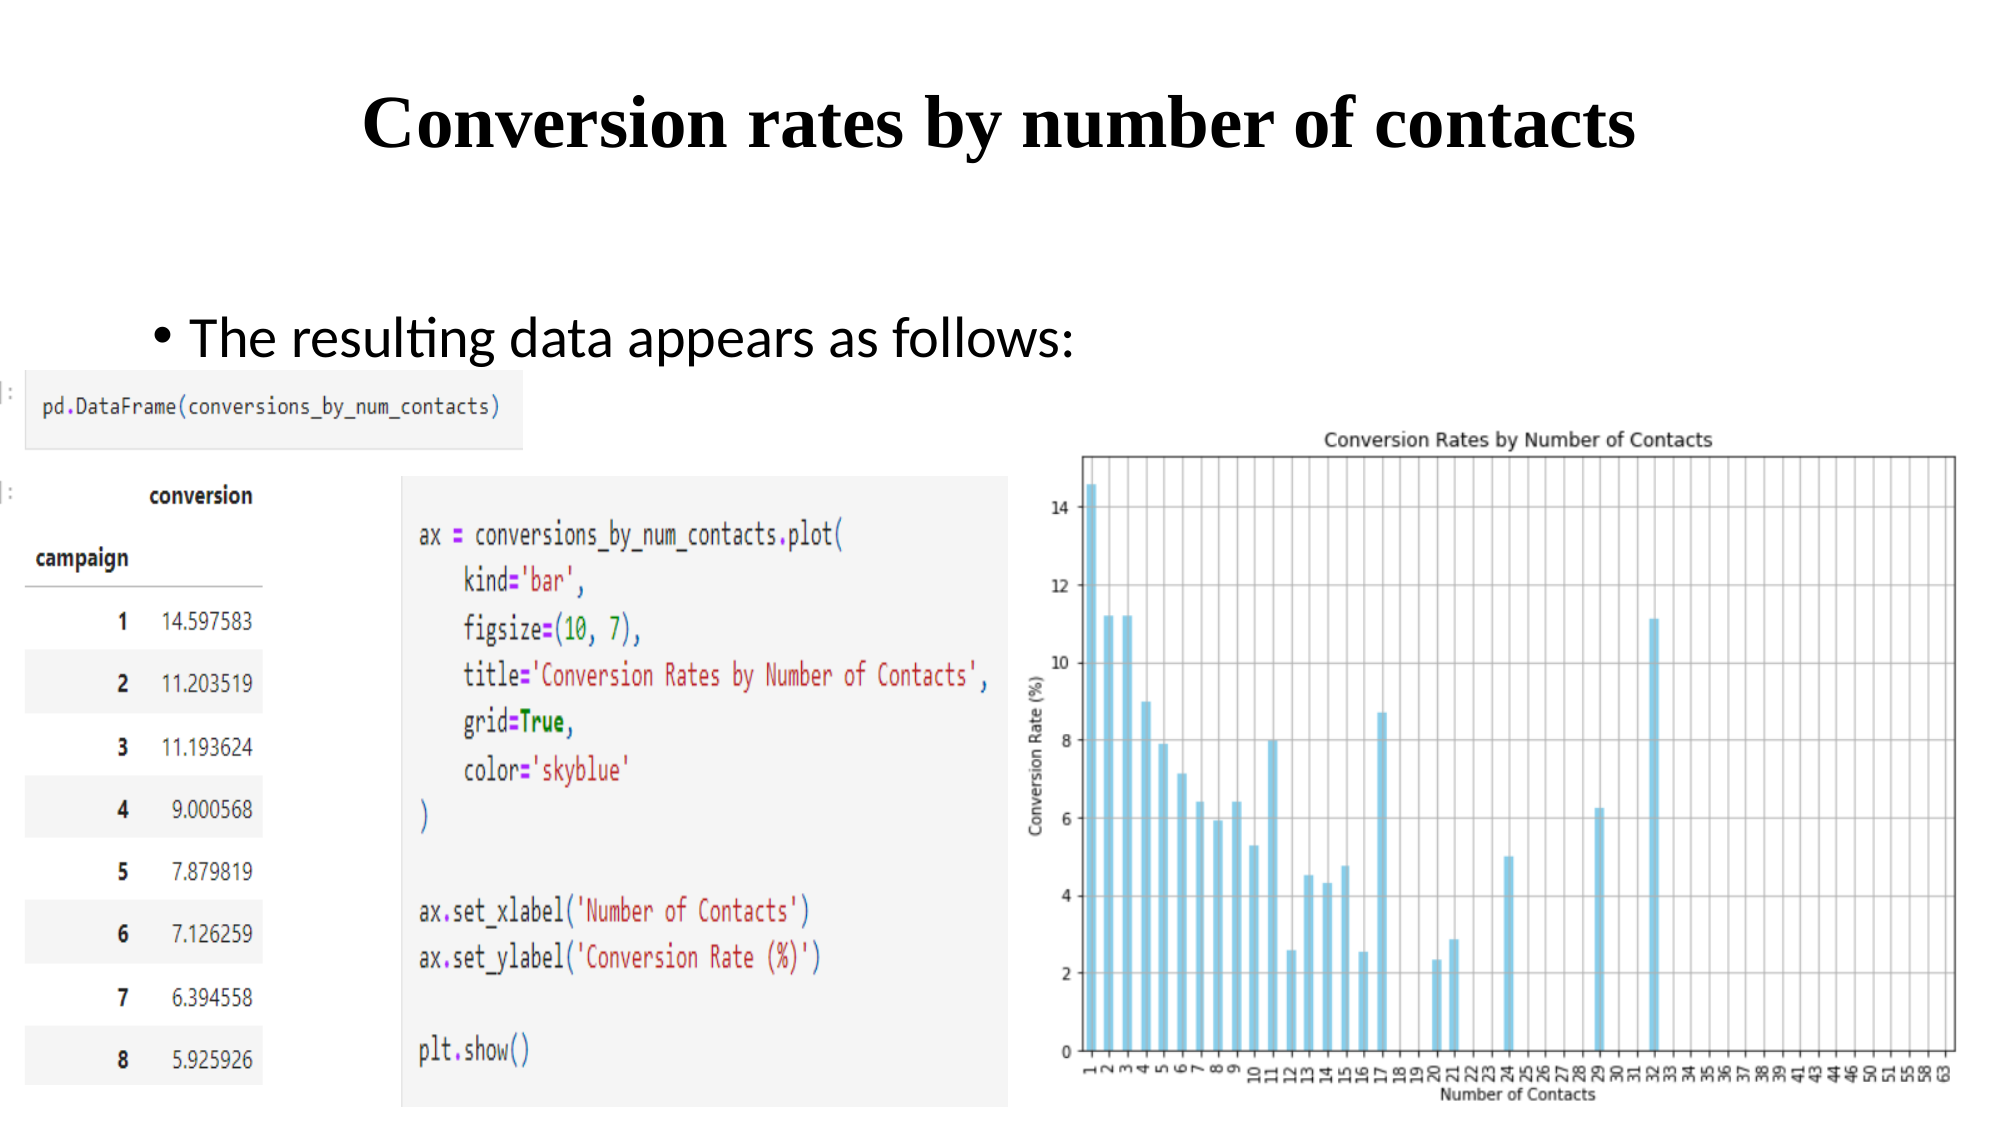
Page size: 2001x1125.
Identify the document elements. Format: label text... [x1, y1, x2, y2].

title Conversion rates by number of contacts [137, 59, 1863, 278]
list The resulting data appears as follows: [137, 299, 1863, 476]
picture [0, 370, 2000, 1107]
